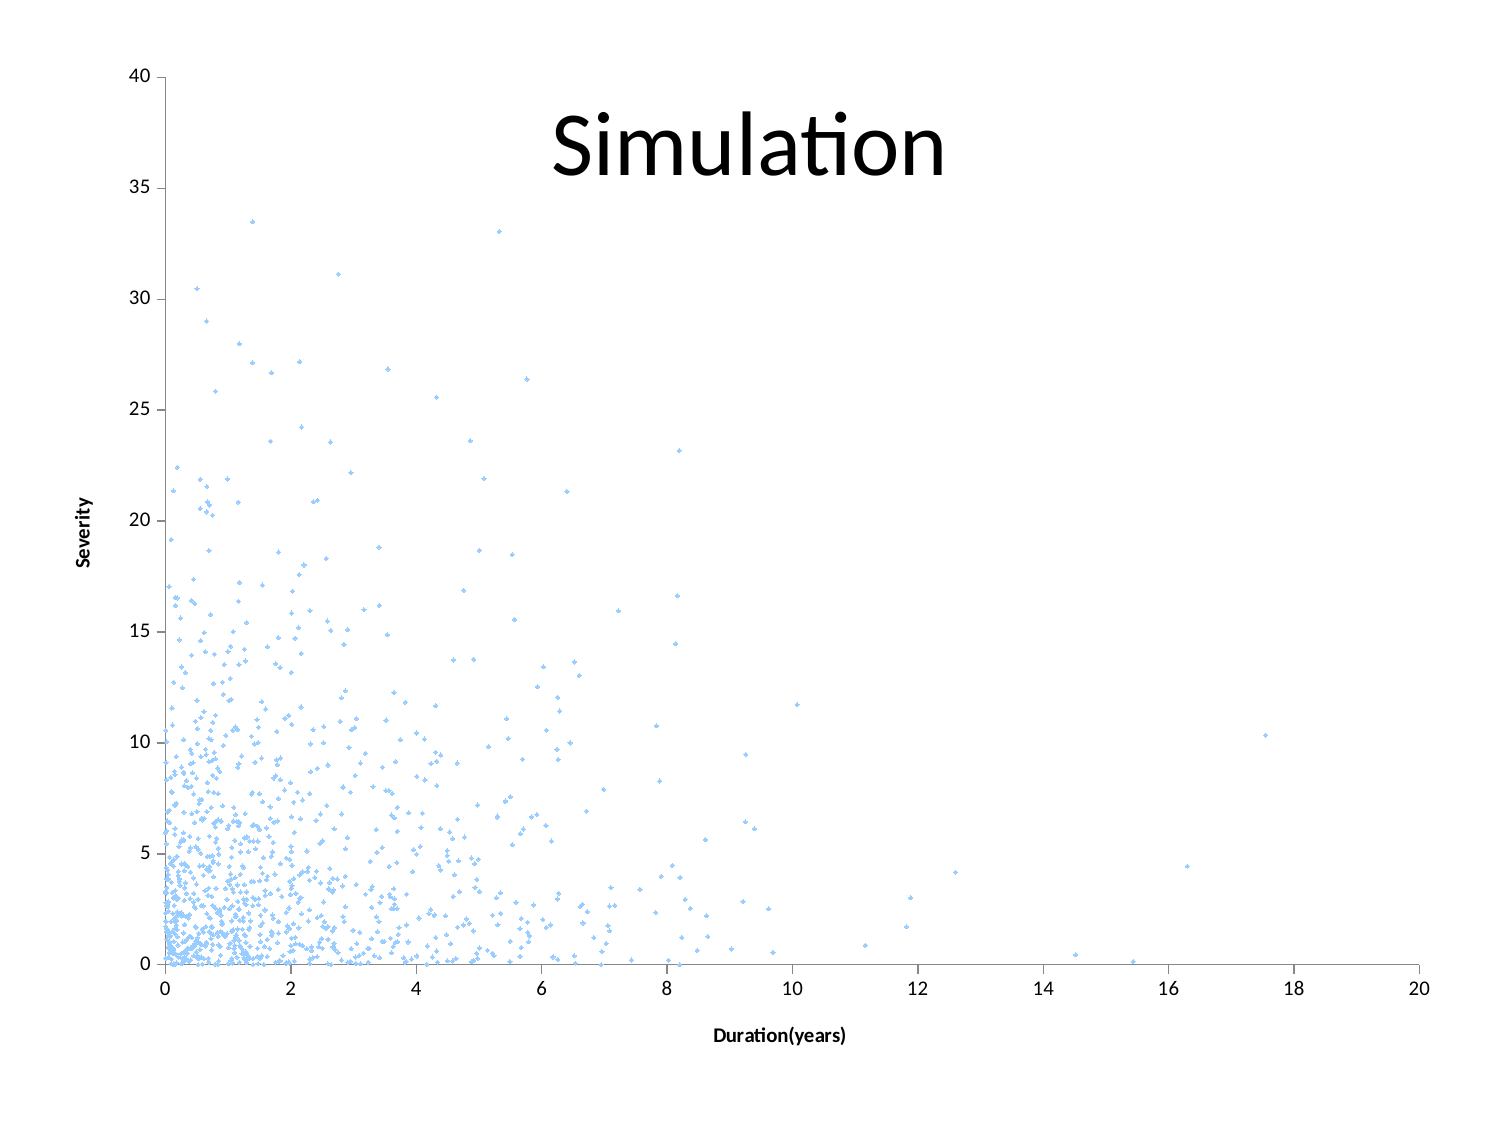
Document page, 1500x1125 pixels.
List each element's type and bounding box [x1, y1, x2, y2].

chart [40, 46, 1460, 1079]
